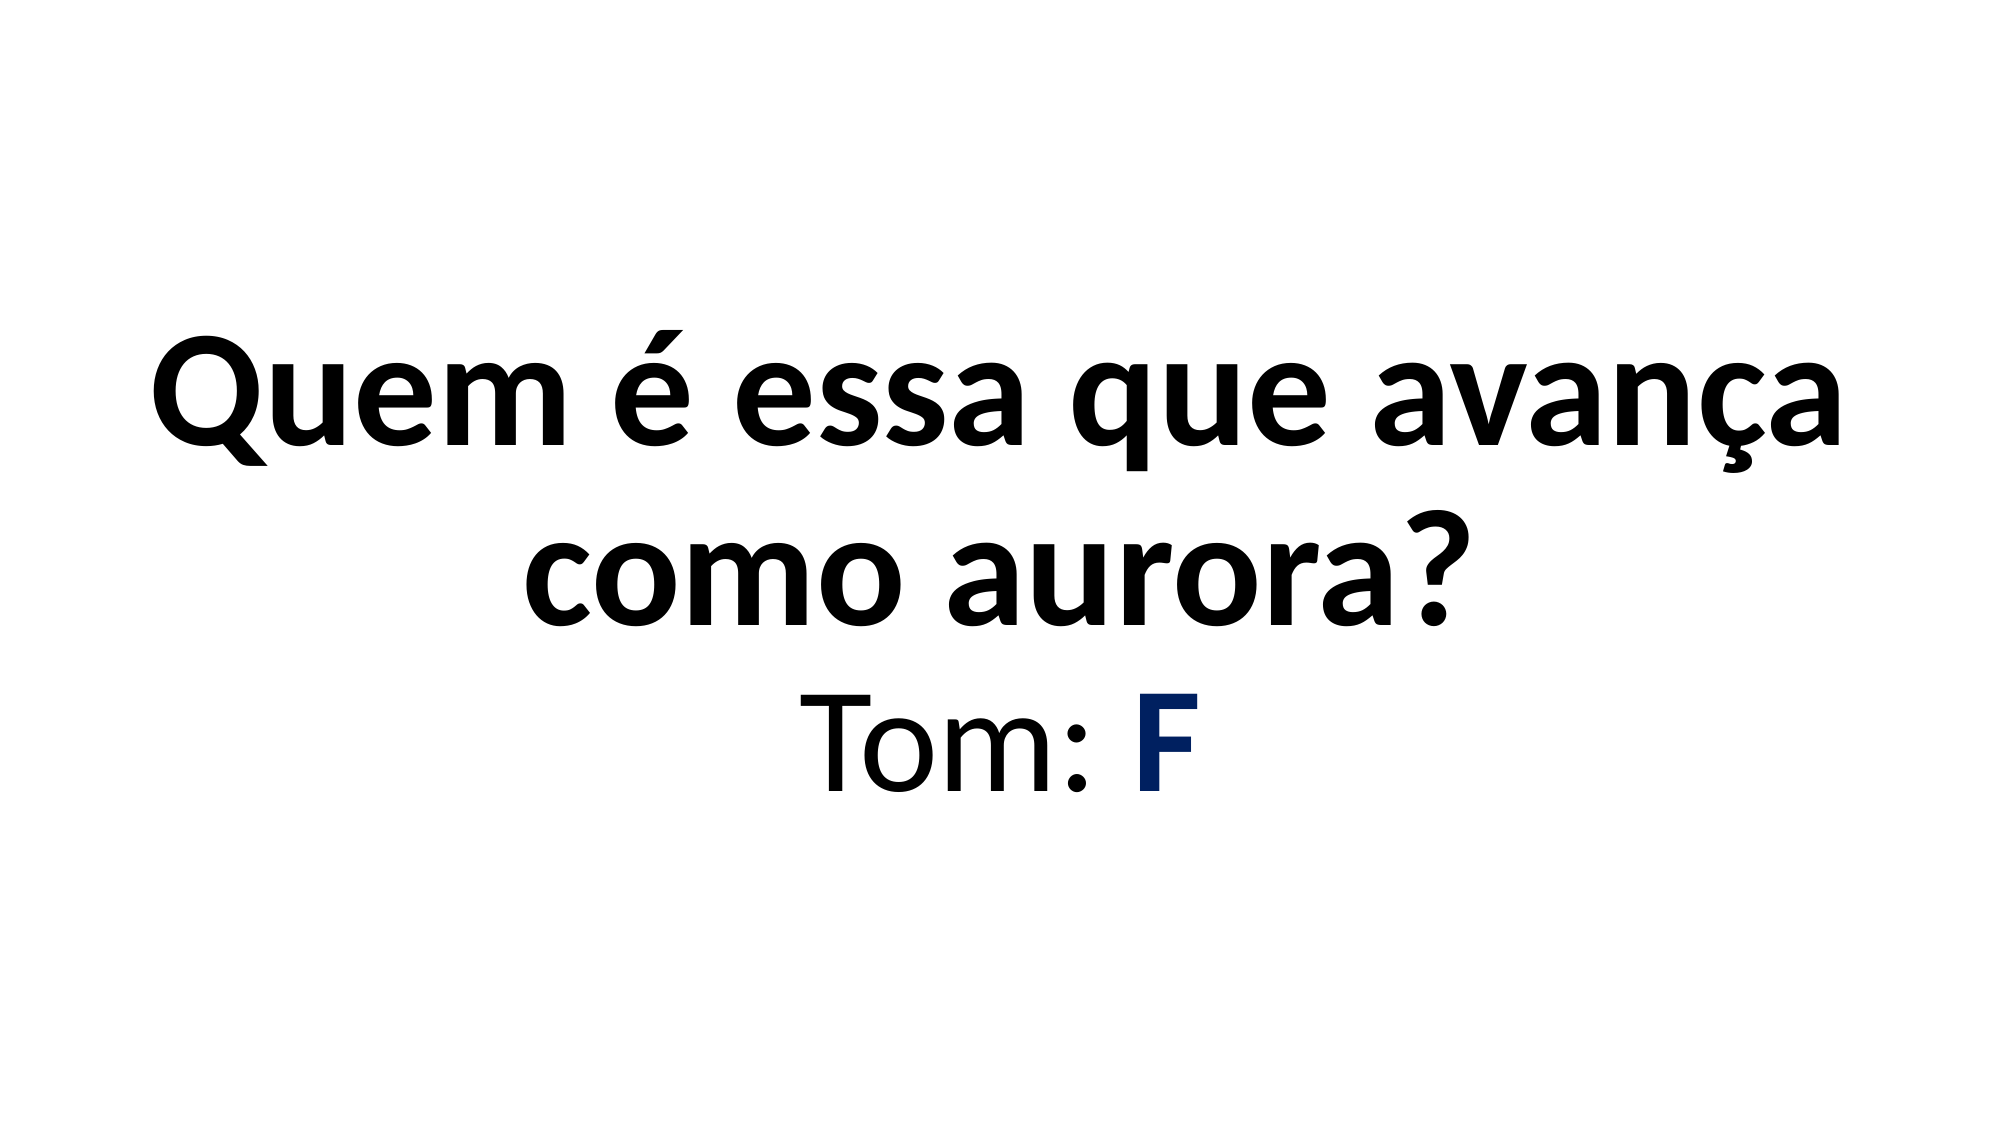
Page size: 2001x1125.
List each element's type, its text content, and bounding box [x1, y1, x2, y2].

title Quem é essa que avança como aurora? Tom: F [0, 0, 2000, 1125]
